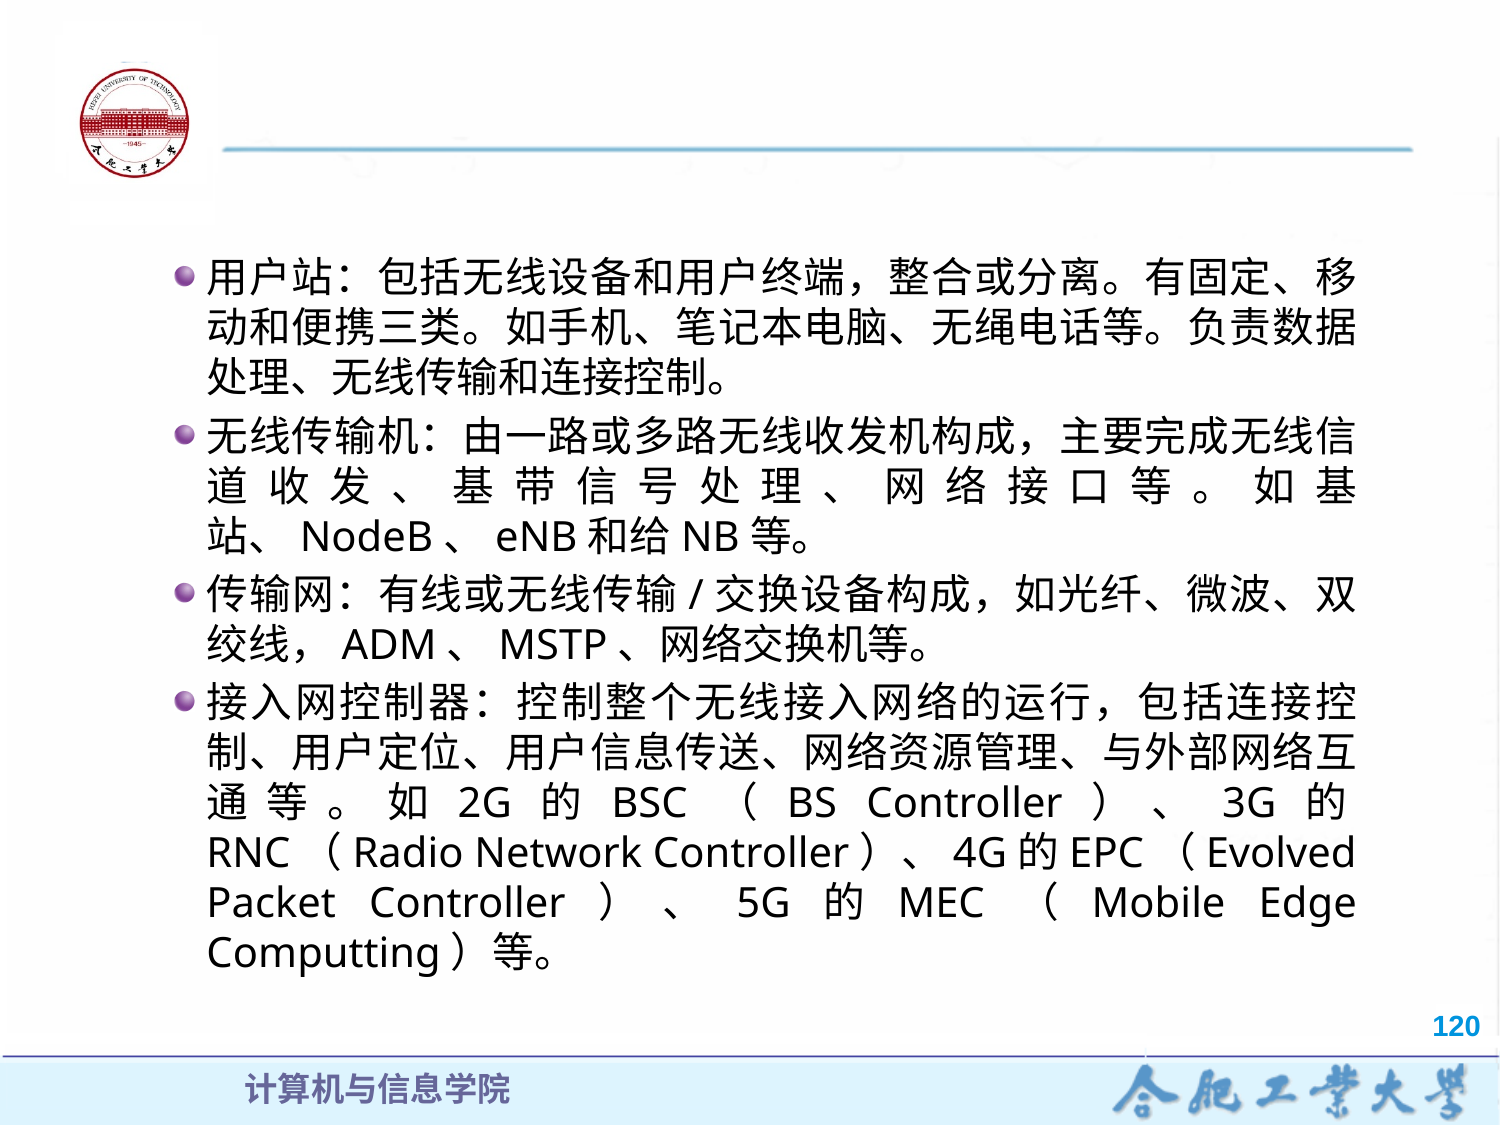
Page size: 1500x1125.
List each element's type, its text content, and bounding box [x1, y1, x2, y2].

picture [0, 0, 1500, 1125]
list 用户站：包括无线设备和用户终端，整合或分离。有固定、移动和便携三类。如手机、笔记本电脑、无绳电话等。负责数据处理、无线传输和连接控制。 无线传输机：由一路或多路无线收发机构成，主要完成无线信道收发、基带信号处理、网络接口等。如基站、NodeB、eNB和给NB等。 传输网：有线或无线传输/交换设备构成，如光纤、微波、双绞线，ADM、MSTP、网络交换机等。 接入网控制器：控制整个无线接入网络的运行，包括连接控制、用户定位、用户信息传送、网络资源管理、与外部网络互通等。如2G的BSC（BS Controller）、3G的RNC（Radio Network Controller）、4G的EPC（Evolved Packet Controller）、5G的MEC（Mobile Edge Computting）等。 [159, 243, 1372, 946]
